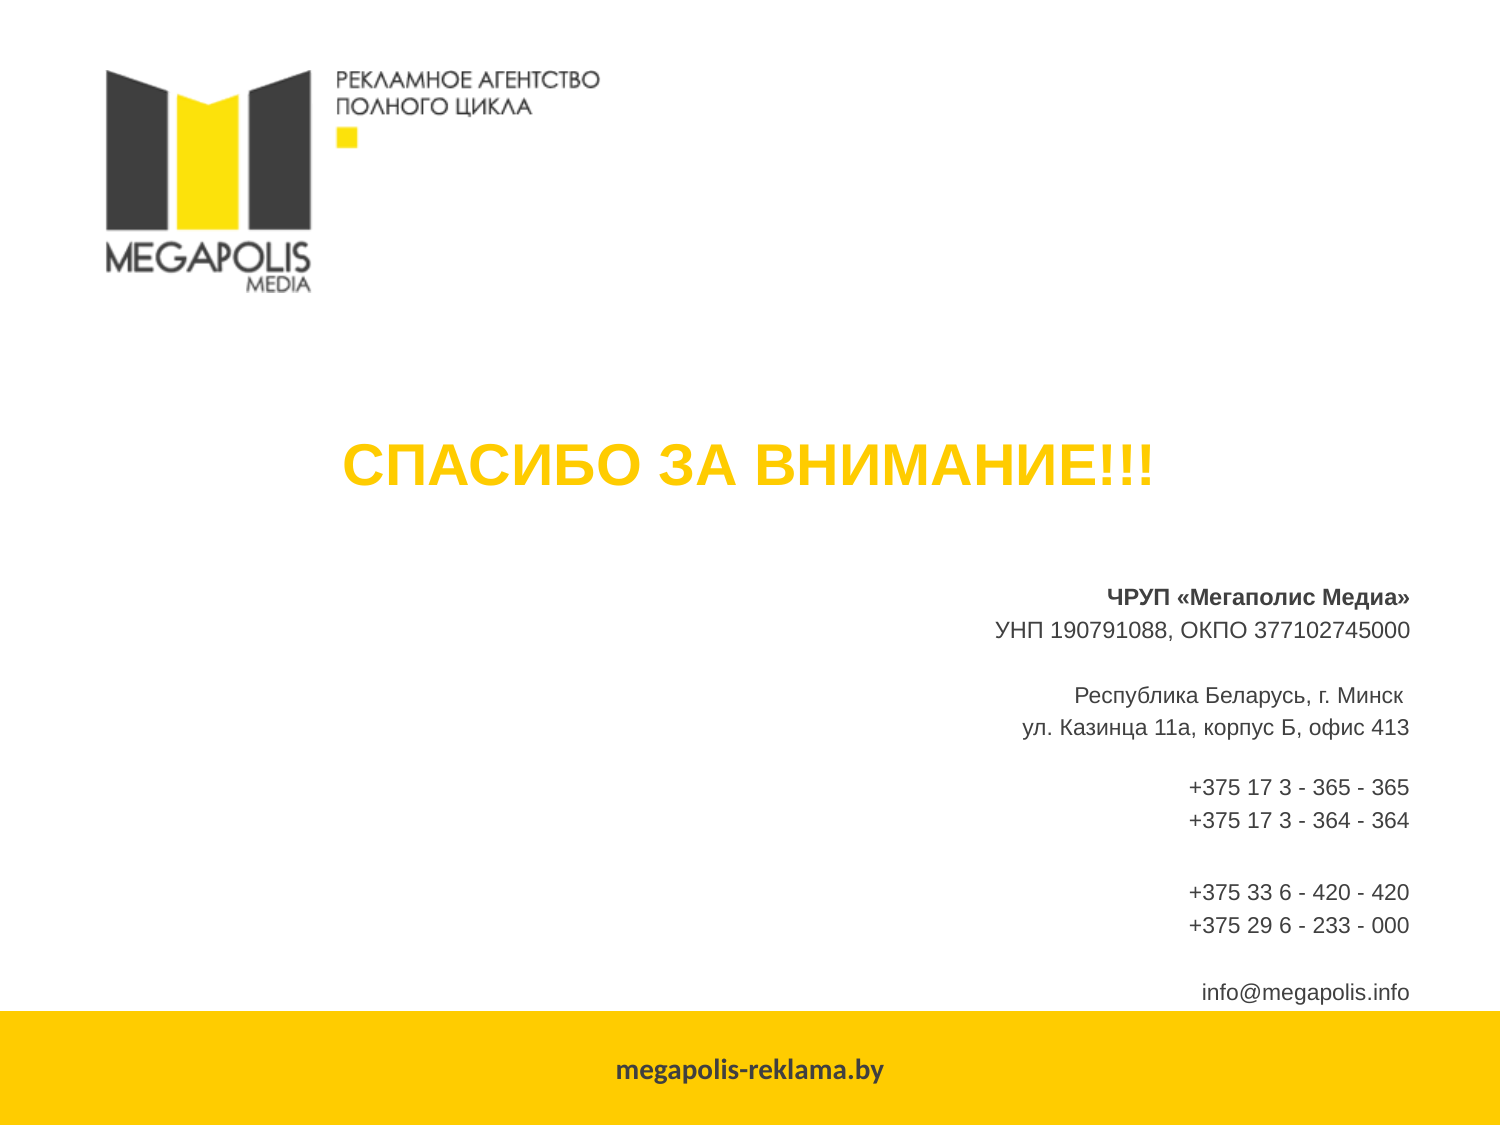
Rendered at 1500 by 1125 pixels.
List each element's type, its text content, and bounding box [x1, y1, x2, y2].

picture [105, 70, 602, 294]
list СПАСИБО ЗА ВНИМАНИЕ!!! ЧРУП «Мегаполис Медиа» УНП 190791088, ОКПО 377102745000 Республика Беларусь, г. Минск ул. Казинца 11а, корпус Б, офис 413 +375 17 3 - 365 - 365 +375 17 3 - 364 - 364 +375 33 6 - 420 - 420 +375 29 6 - 233 - 000 info@megapolis.info [75, 300, 1425, 1032]
